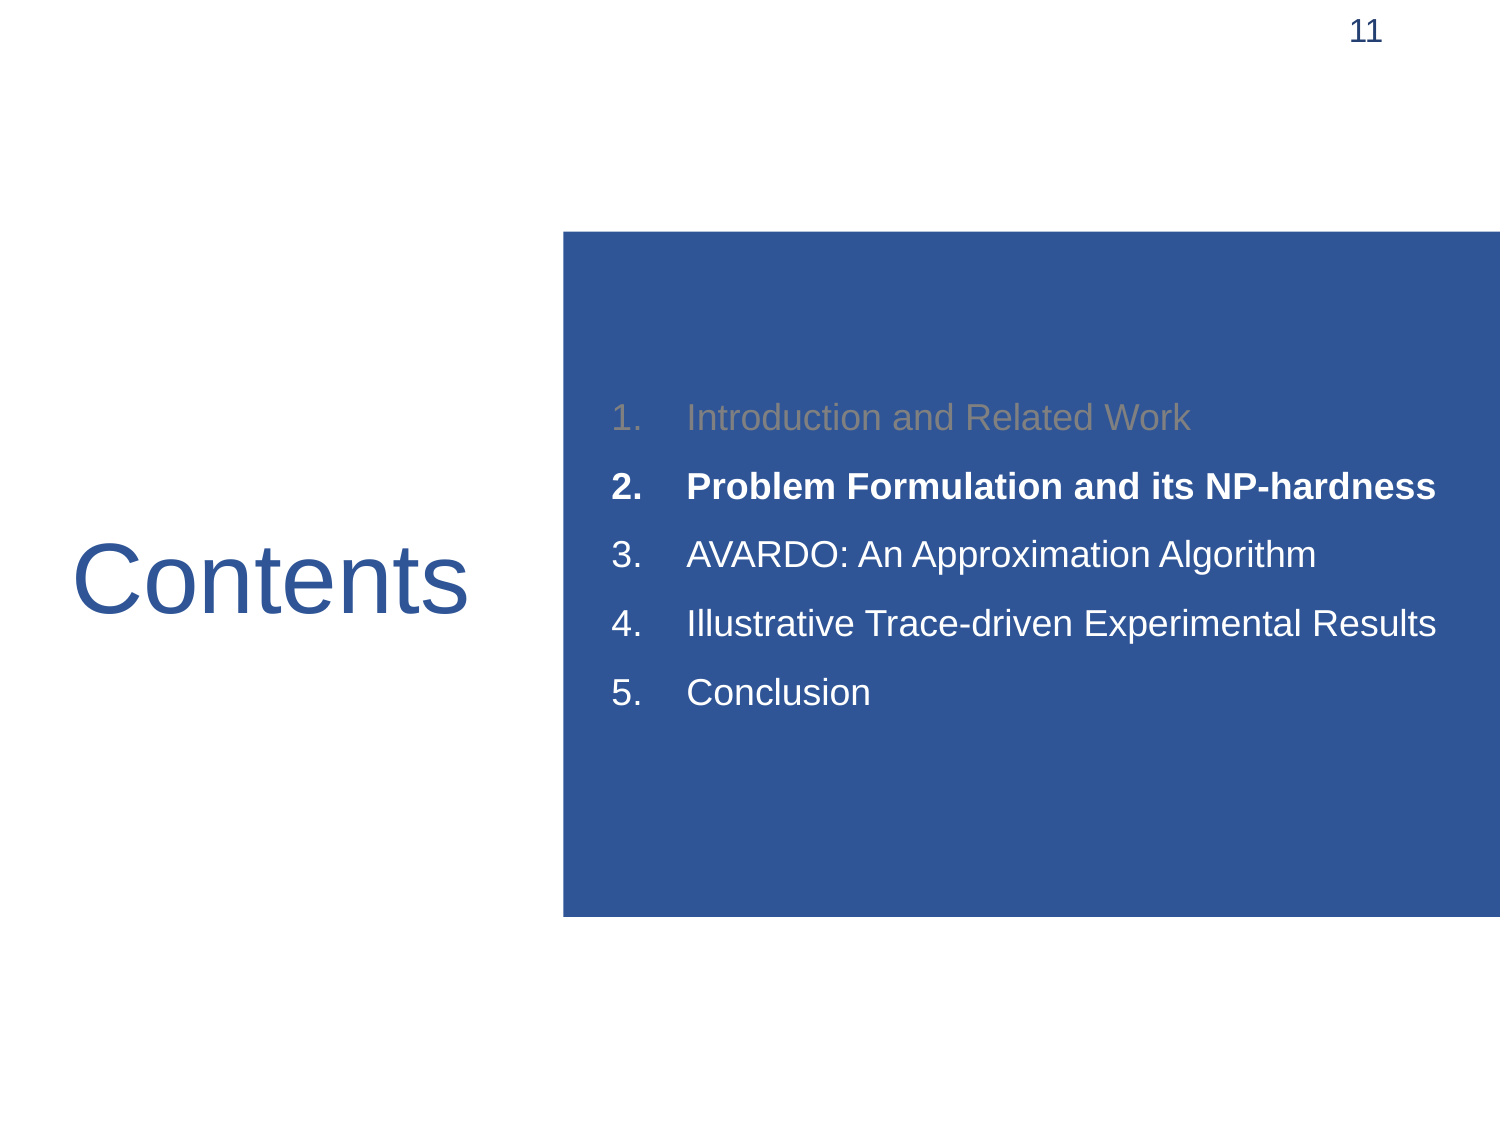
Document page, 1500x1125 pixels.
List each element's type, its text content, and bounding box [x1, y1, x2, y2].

title Contents [56, 394, 524, 754]
list Introduction and Related Work Problem Formulation and its NP-hardness AVARDO: An Approximation Algorithm Illustrative Trace-driven Experimental Results Conclusion [596, 385, 1459, 740]
slide_number 11 [995, 0, 1399, 59]
